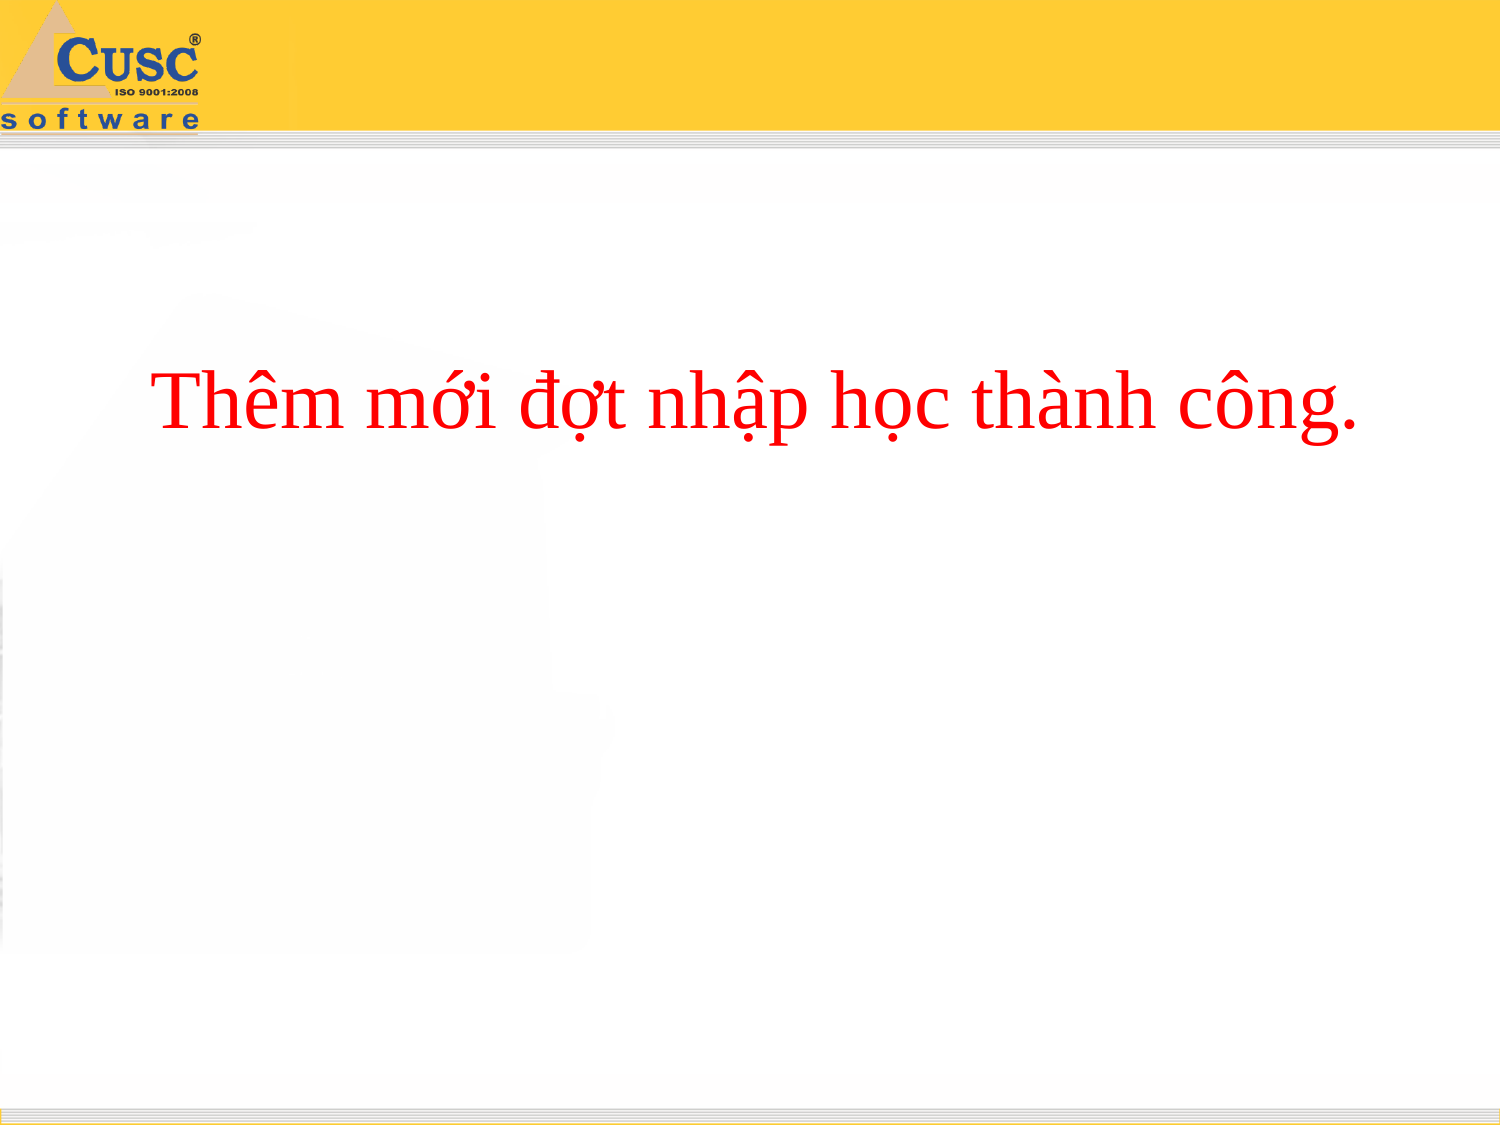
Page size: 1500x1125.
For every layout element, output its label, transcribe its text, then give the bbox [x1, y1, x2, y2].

list Thêm mới đợt nhập học thành công. [135, 338, 1425, 504]
picture [0, 0, 1500, 1125]
